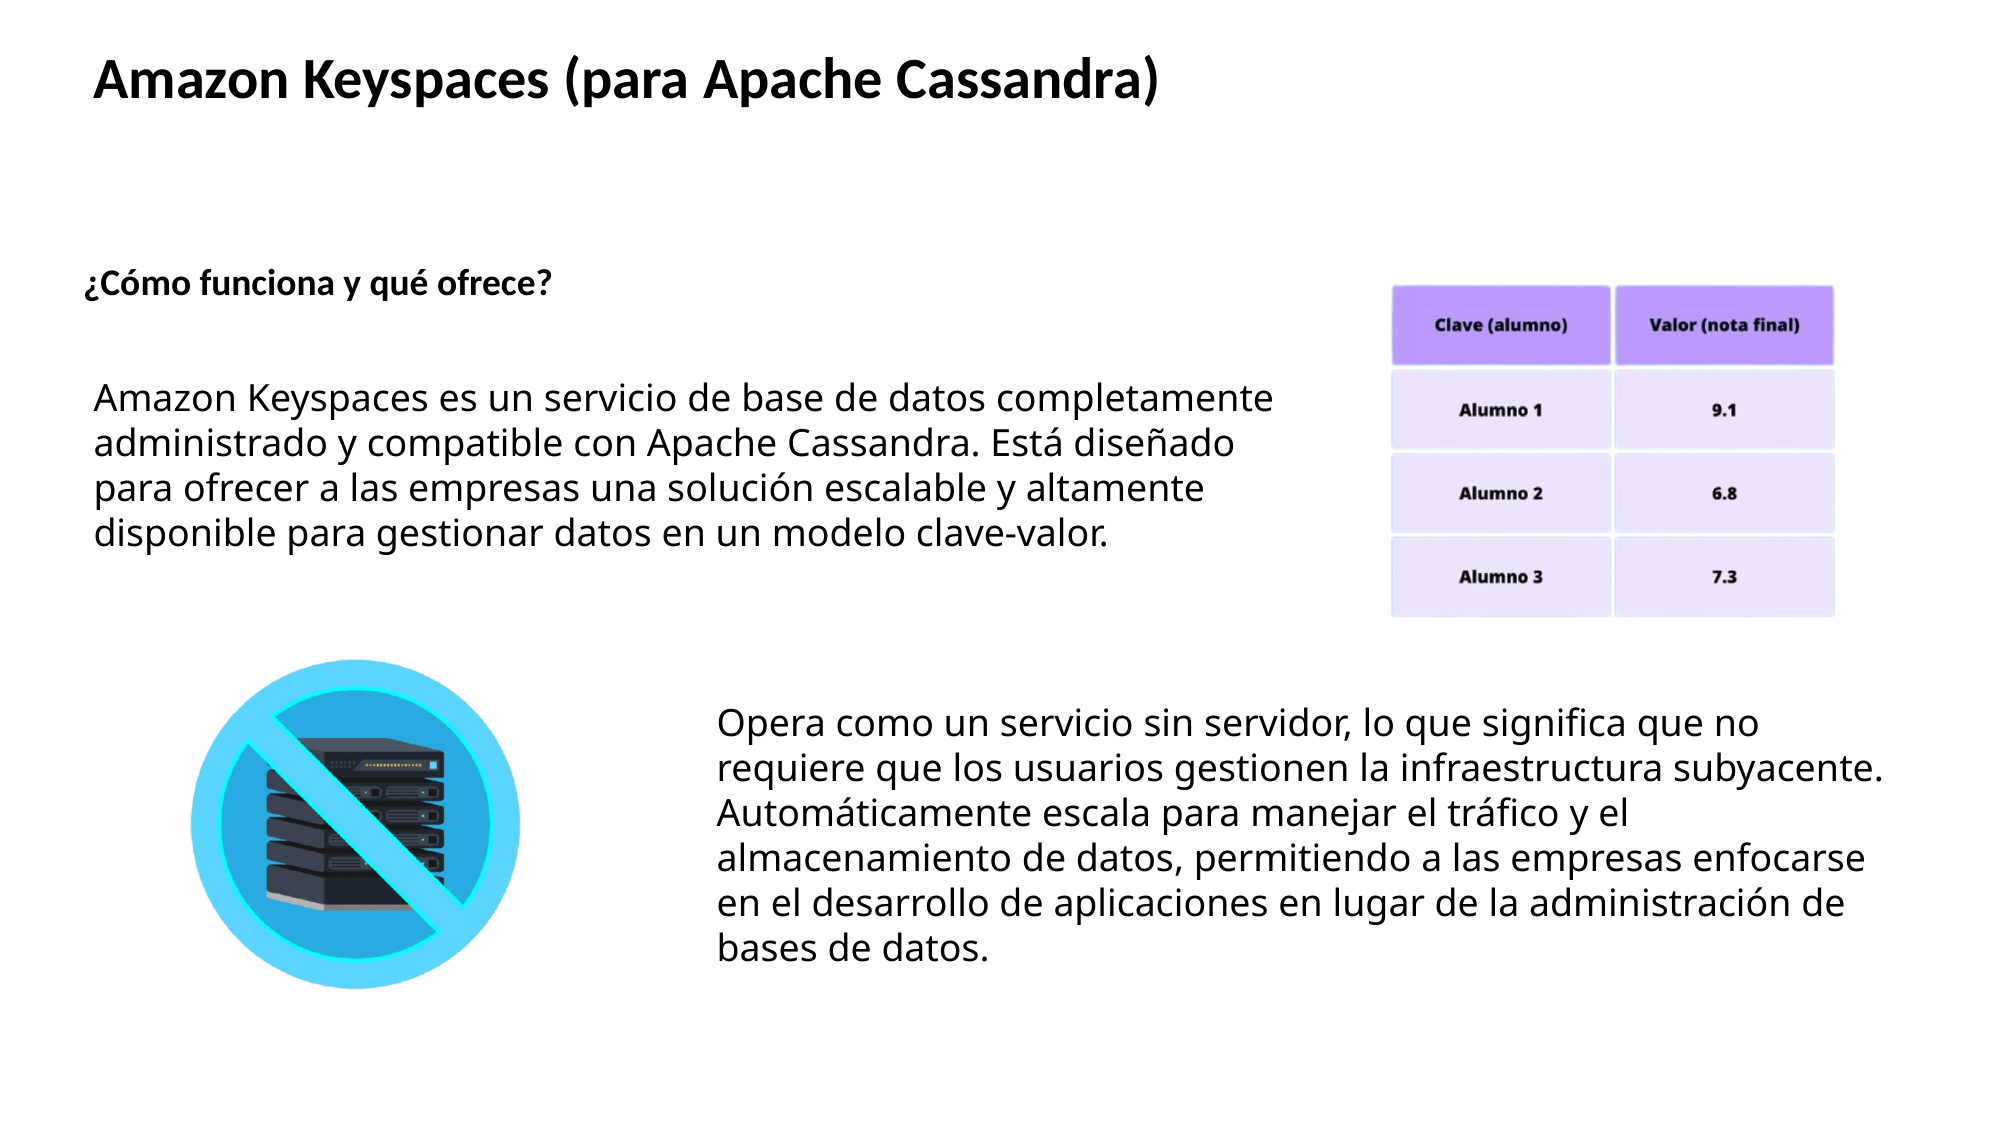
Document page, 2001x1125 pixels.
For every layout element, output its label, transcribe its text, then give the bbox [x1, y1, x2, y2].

text_box Amazon Keyspaces es un servicio de base de datos completamente administrado y compatible con Apache Cassandra. Está diseñado para ofrecer a las empresas una solución escalable y altamente disponible para gestionar datos en un modelo clave-valor. [78, 366, 1298, 562]
text_box Amazon Keyspaces (para Apache Cassandra) [78, 32, 1382, 118]
picture [1303, 267, 1922, 637]
picture [169, 638, 541, 1010]
text_box Opera como un servicio sin servidor, lo que significa que no requiere que los usuarios gestionen la infraestructura subyacente. Automáticamente escala para manejar el tráfico y el almacenamiento de datos, permitiendo a las empresas enfocarse en el desarrollo de aplicaciones en lugar de la administración de bases de datos. [701, 691, 1922, 977]
text_box ¿Cómo funciona y qué ofrece? [68, 250, 615, 311]
